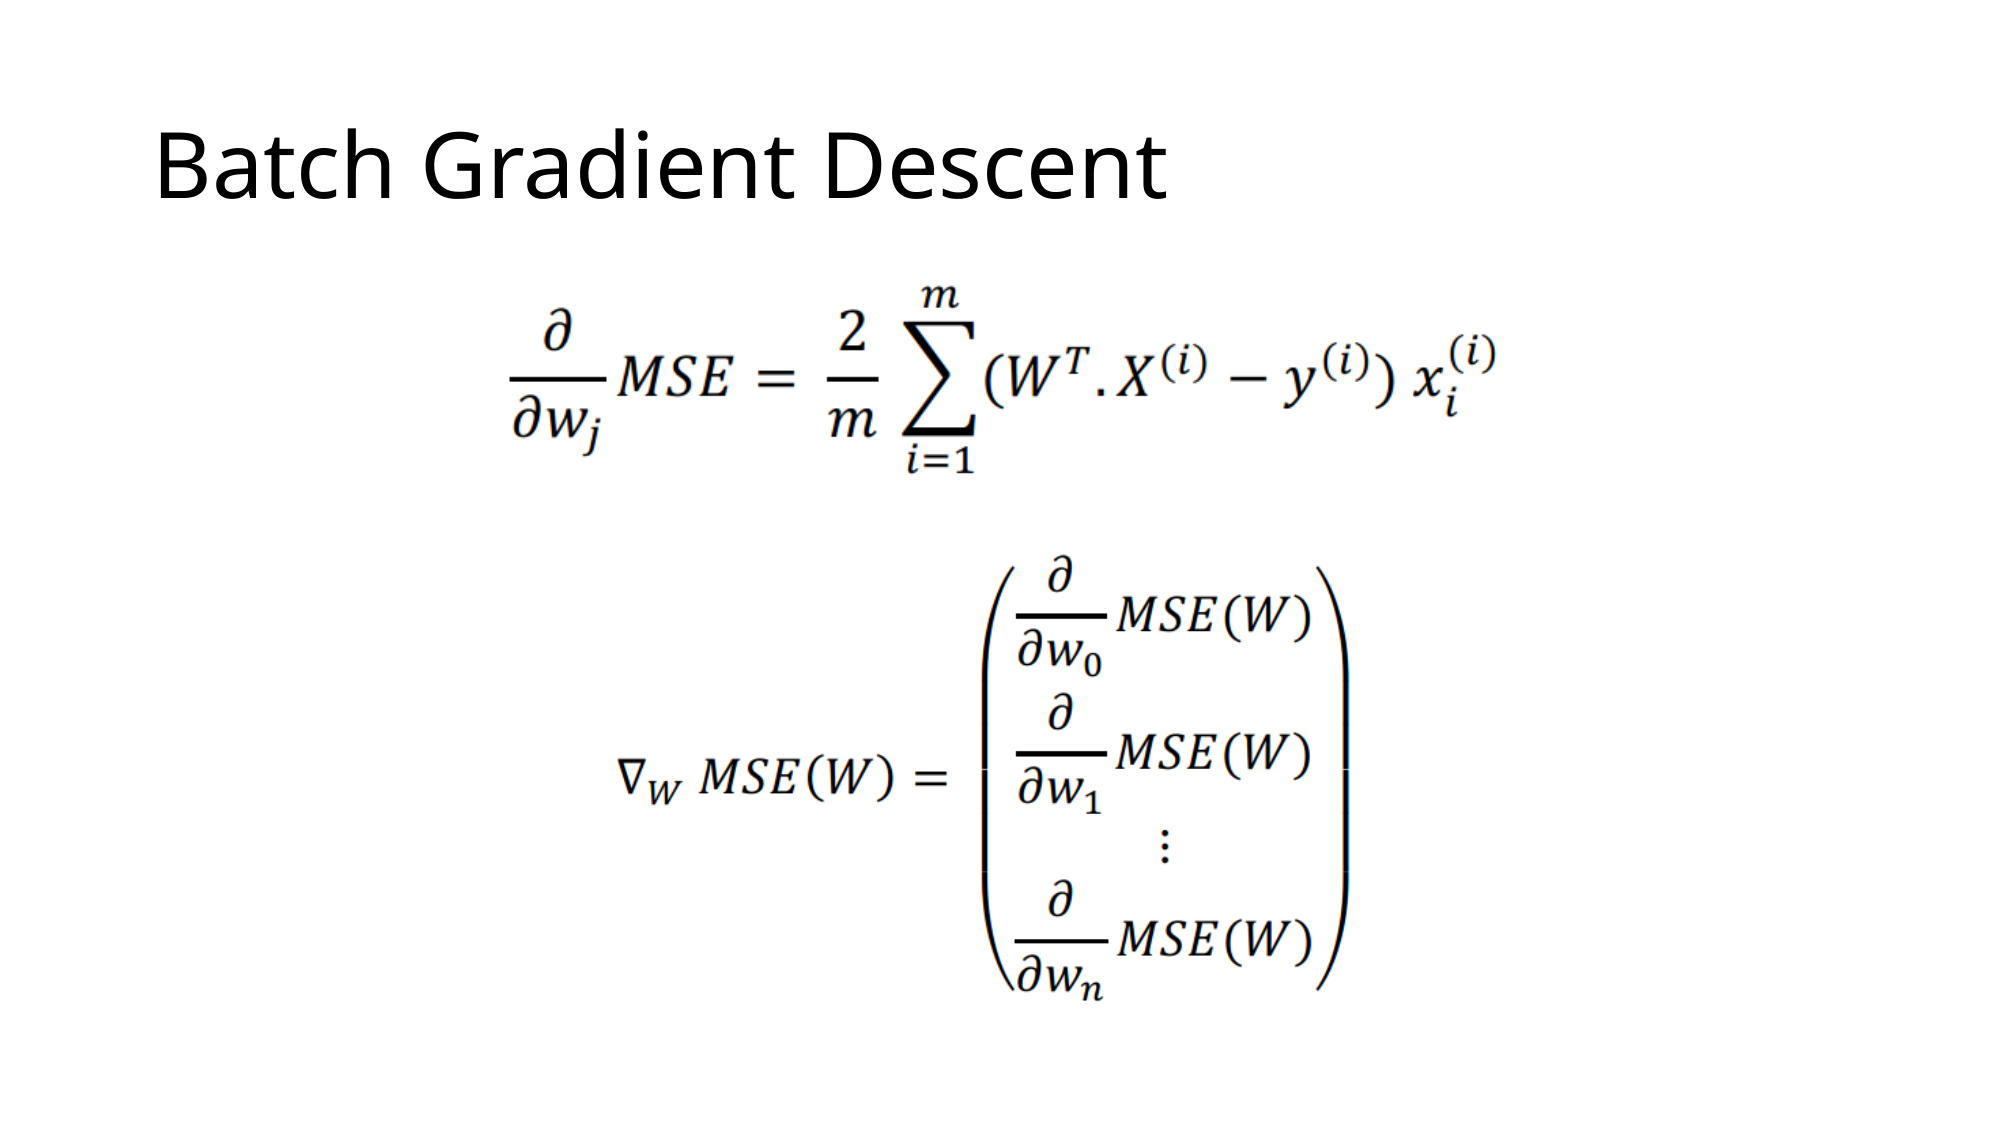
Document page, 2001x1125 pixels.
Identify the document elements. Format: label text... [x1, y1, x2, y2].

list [477, 278, 1523, 497]
title Batch Gradient Descent [137, 59, 1863, 278]
picture [593, 510, 1412, 1028]
